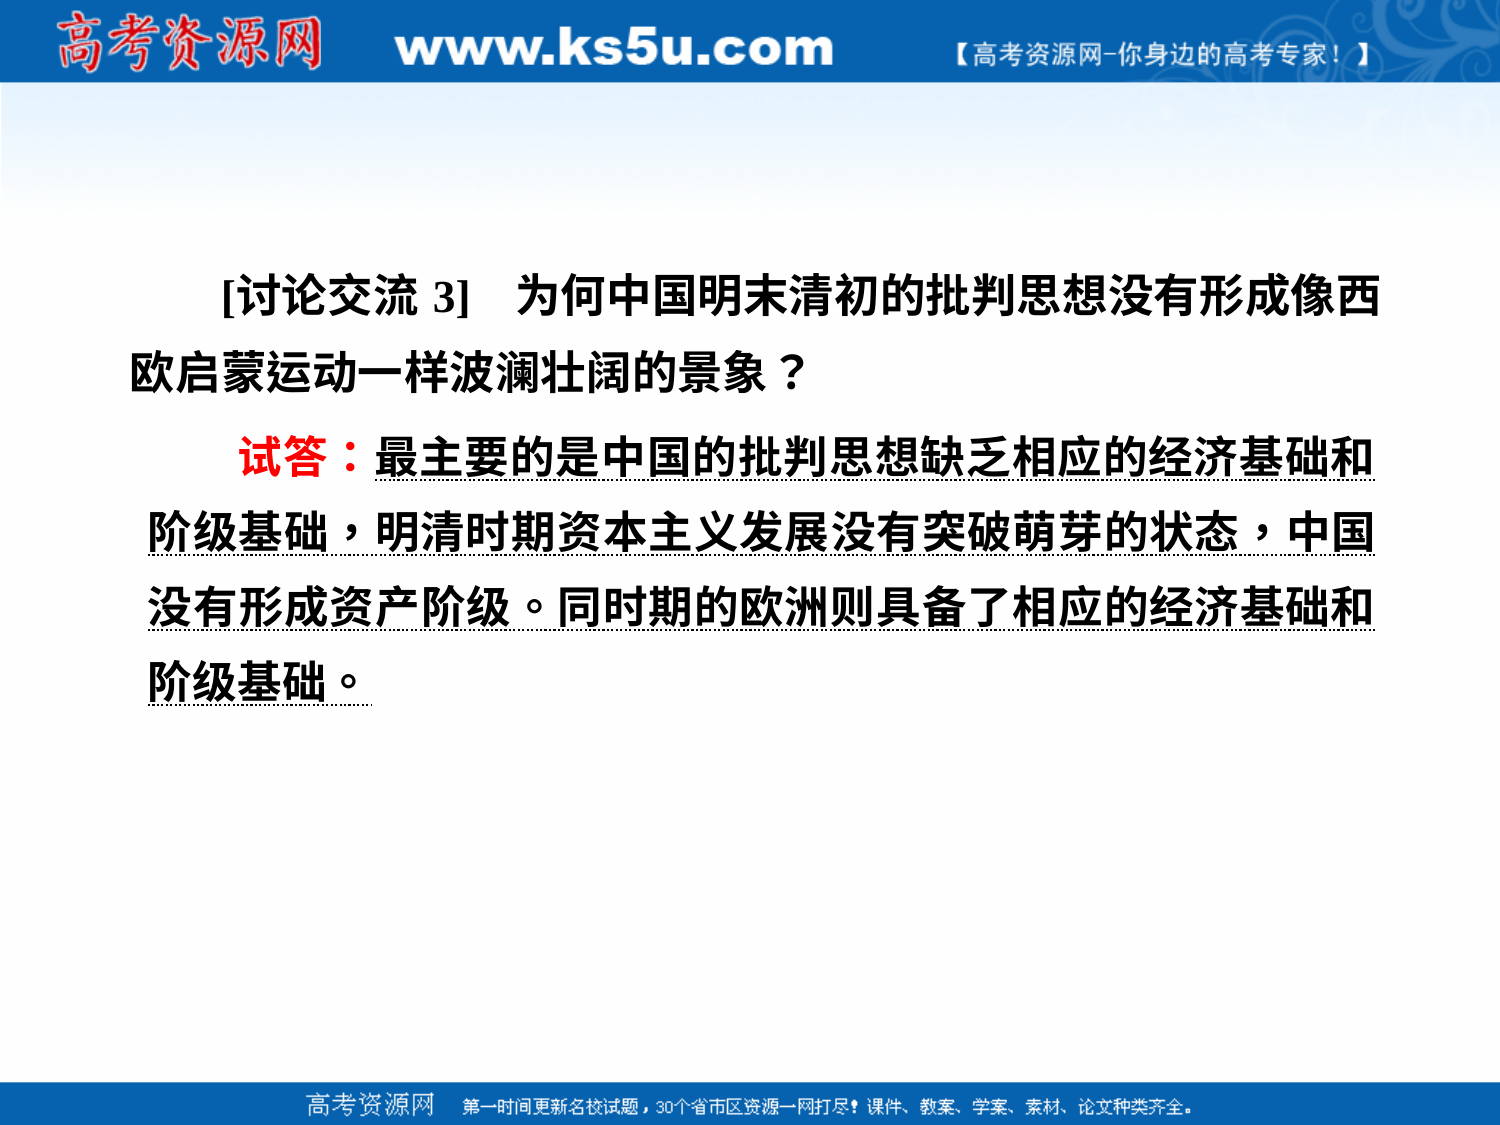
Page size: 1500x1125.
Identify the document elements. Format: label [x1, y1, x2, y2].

text_box [147, 428, 1378, 787]
picture [0, 0, 1500, 1125]
text_box [129, 197, 1384, 1017]
